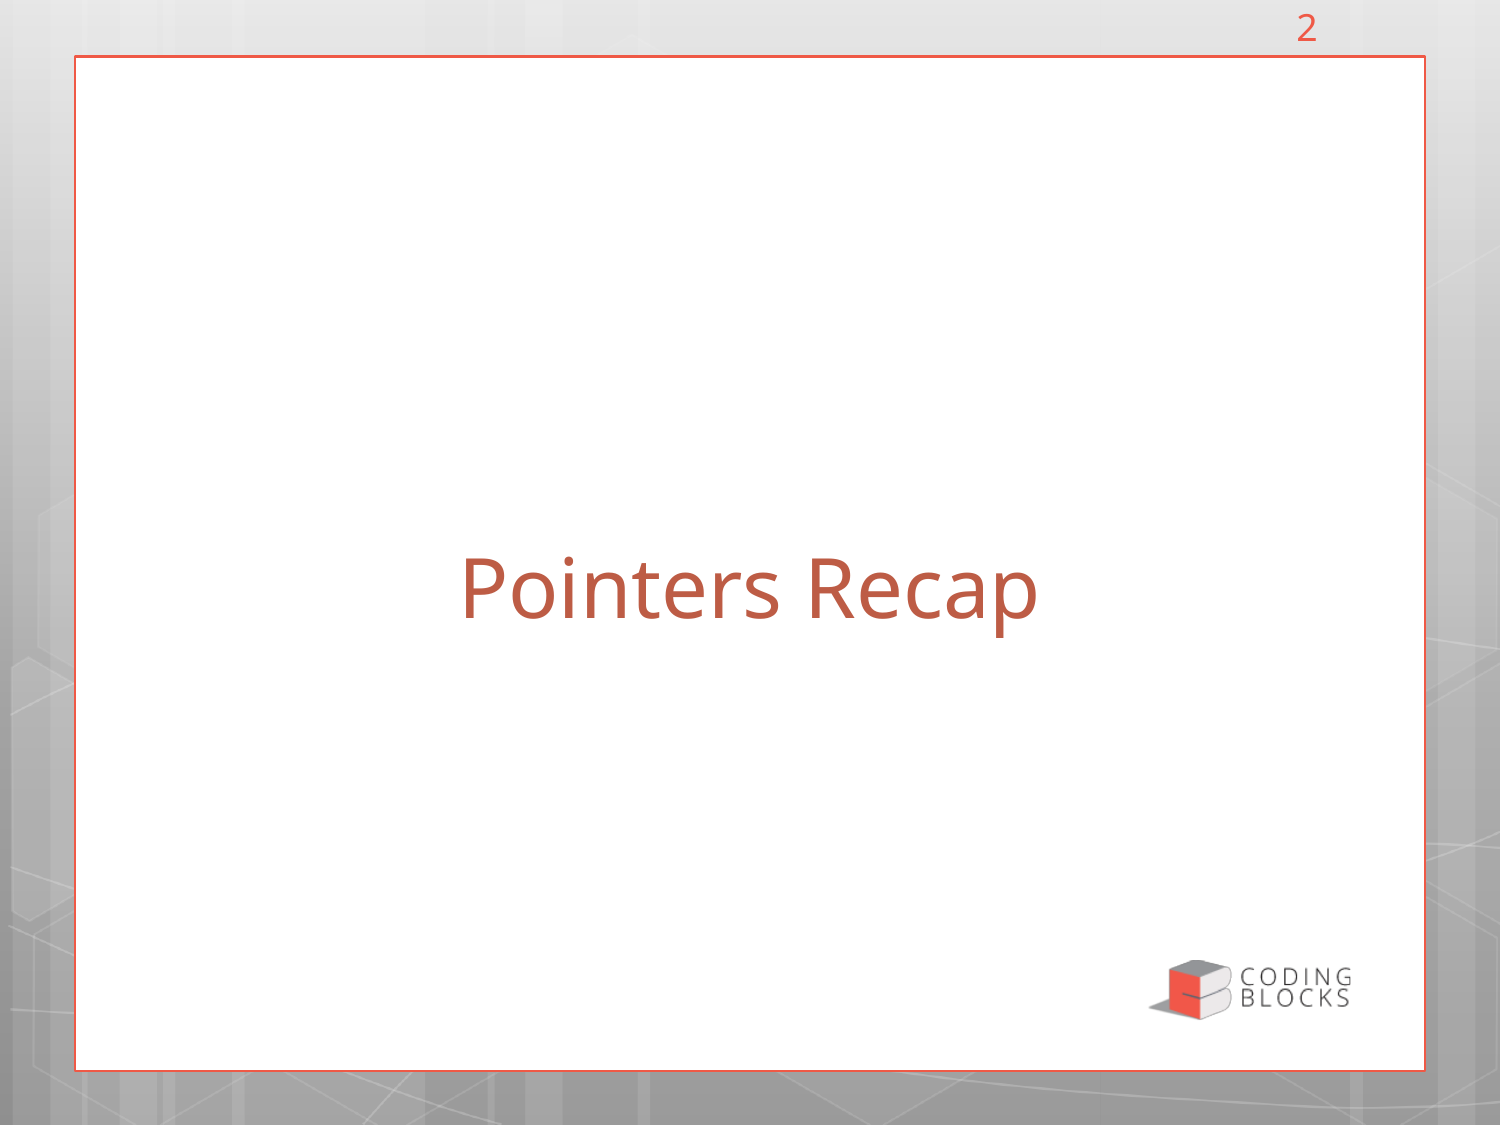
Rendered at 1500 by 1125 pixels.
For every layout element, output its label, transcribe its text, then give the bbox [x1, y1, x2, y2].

text_box 2 [1294, 1, 1320, 49]
picture [0, 0, 1500, 1125]
text_box [74, 56, 1425, 1072]
title Pointers Recap [456, 533, 1068, 724]
text_box [1146, 960, 1351, 1021]
